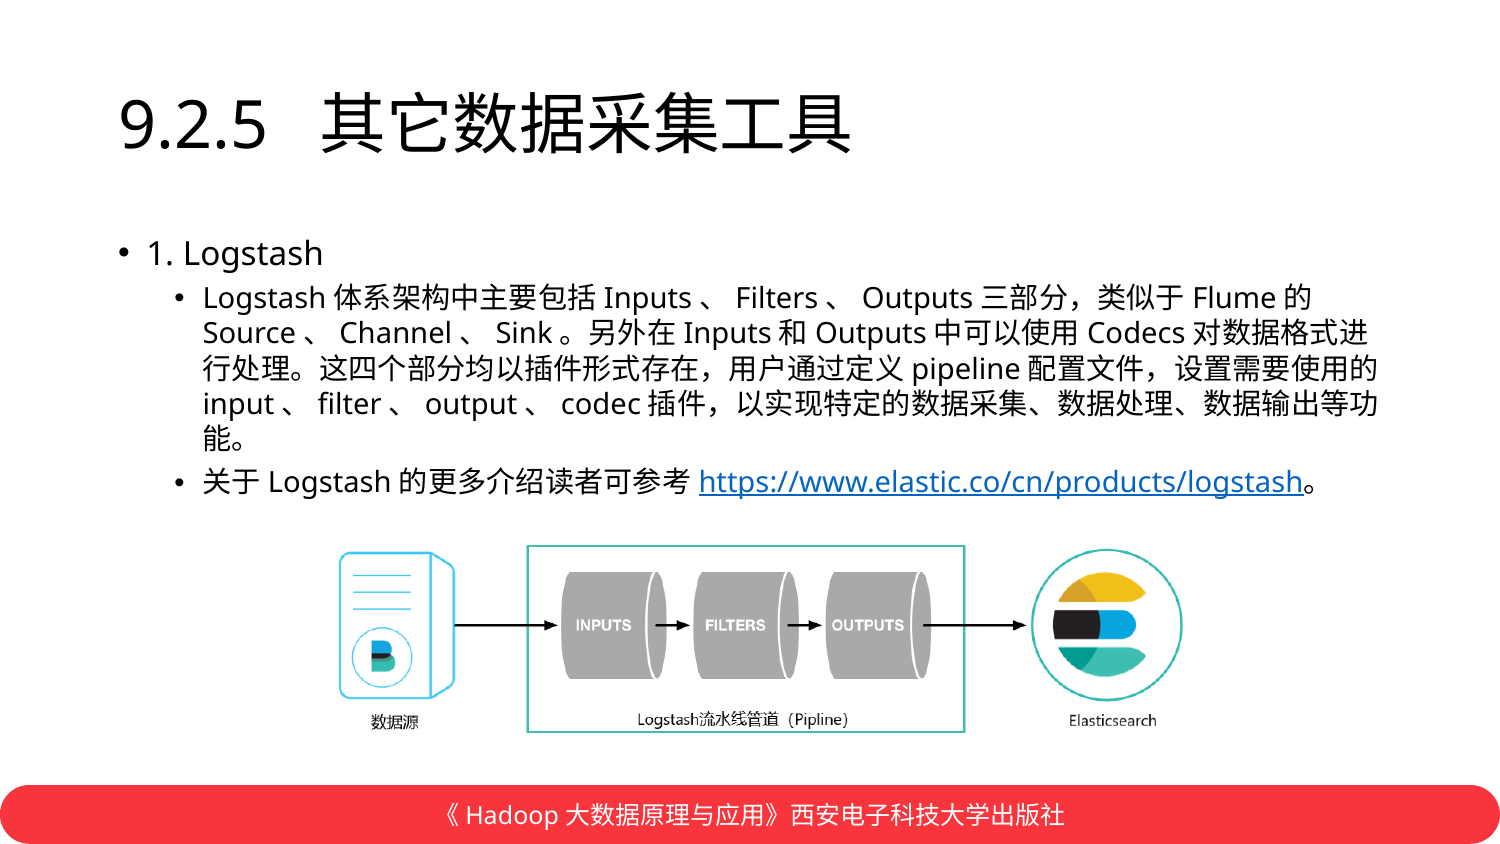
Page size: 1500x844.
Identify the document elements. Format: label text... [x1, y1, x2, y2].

picture [317, 539, 1183, 733]
title 9.2.5 其它数据采集工具 [103, 44, 1397, 208]
list 1. Logstash Logstash体系架构中主要包括Inputs、Filters、Outputs三部分，类似于Flume的Source、Channel、Sink。另外在Inputs和Outputs中可以使用Codecs对数据格式进行处理。这四个部分均以插件形式存在，用户通过定义pipeline配置文件，设置需要使用的input、filter、output、codec插件，以实现特定的数据采集、数据处理、数据输出等功能。 关于Logstash的更多介绍读者可参考https://www.elastic.co/cn/products/logstash。 [103, 224, 1397, 760]
